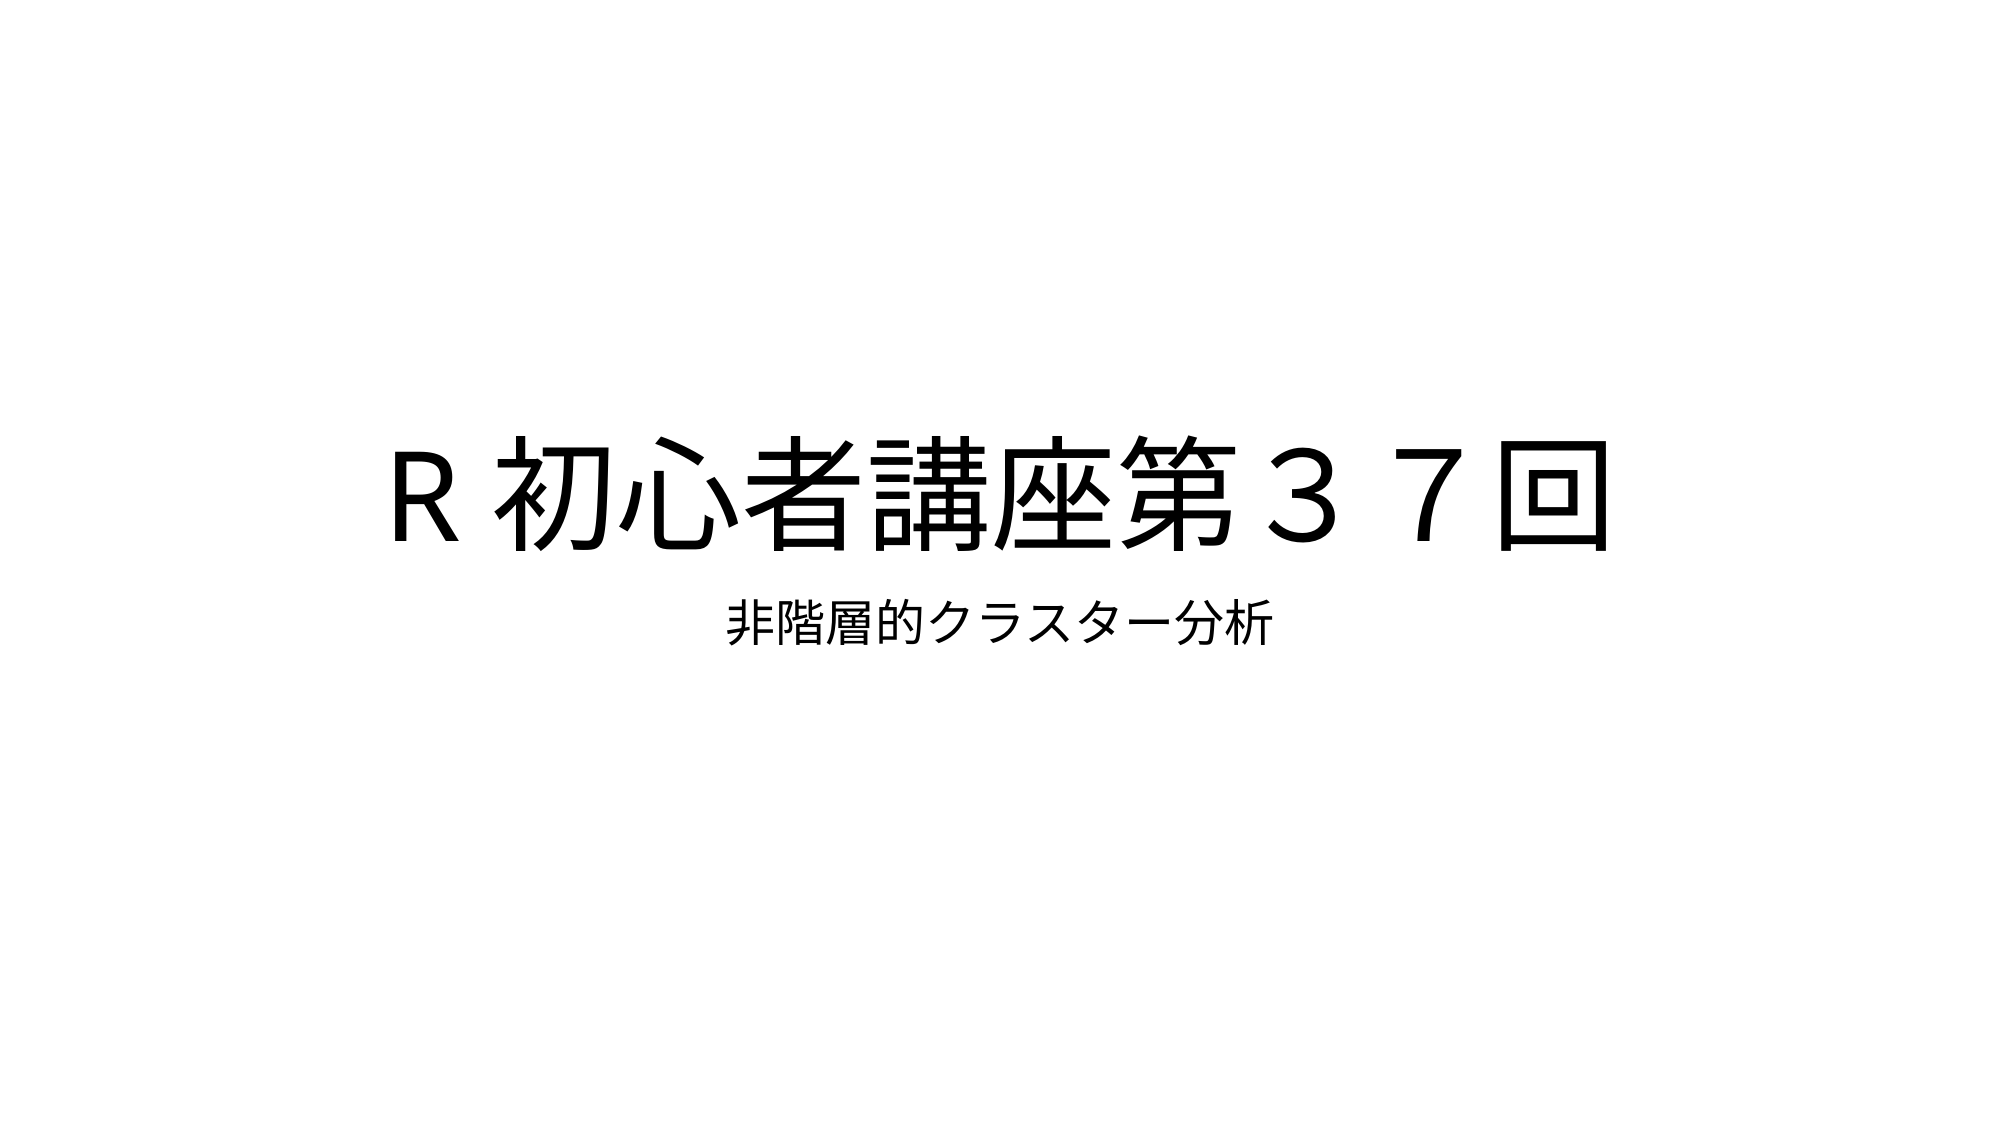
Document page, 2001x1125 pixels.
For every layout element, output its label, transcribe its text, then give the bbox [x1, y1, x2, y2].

title R初心者講座第３７回 [249, 184, 1750, 576]
subtitle 非階層的クラスター分析 [249, 590, 1750, 863]
